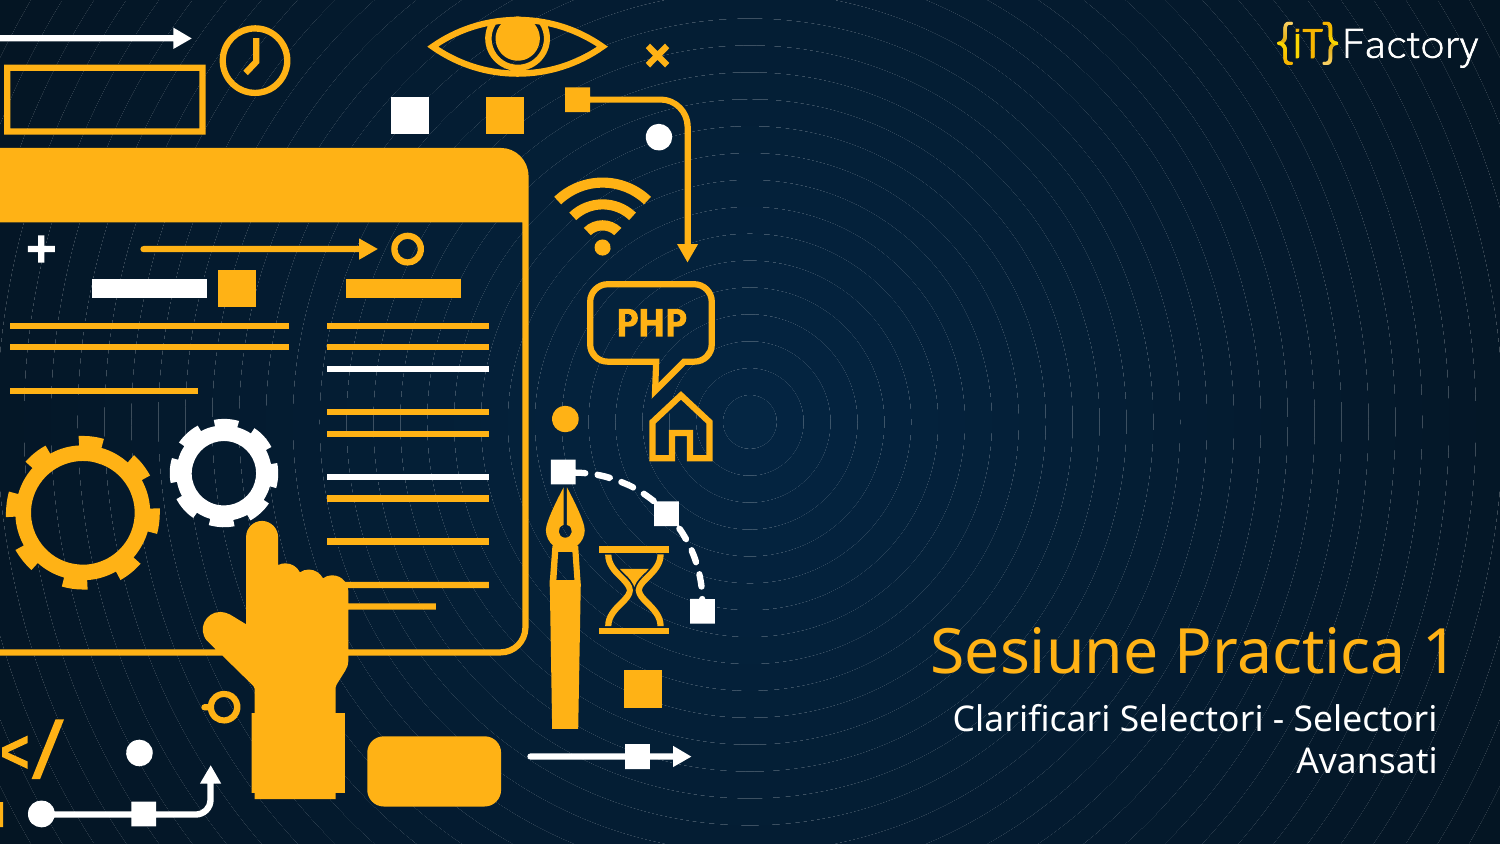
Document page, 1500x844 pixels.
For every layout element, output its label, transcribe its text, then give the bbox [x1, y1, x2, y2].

text_box [5, 435, 160, 590]
text_box [0, 147, 529, 800]
text_box [327, 322, 489, 329]
subtitle Clarificari Selectori - Selectori Avansati [812, 680, 1453, 749]
text_box [327, 344, 489, 351]
text_box [640, 308, 663, 337]
text_box [554, 177, 651, 205]
text_box [4, 64, 206, 135]
text_box [140, 238, 378, 260]
text_box [667, 308, 687, 337]
text_box [391, 96, 430, 135]
text_box [598, 546, 670, 553]
text_box [594, 239, 611, 256]
text_box [583, 220, 622, 236]
text_box [0, 27, 192, 49]
text_box [327, 495, 489, 502]
title Sesiune Practica 1 [859, 602, 1474, 702]
text_box [327, 430, 489, 437]
text_box [527, 744, 692, 770]
text_box [0, 802, 4, 828]
text_box [327, 538, 489, 545]
text_box [696, 571, 705, 590]
text_box [126, 739, 153, 767]
text_box [552, 405, 579, 433]
text_box [2, 735, 28, 769]
text_box [618, 308, 638, 337]
text_box [605, 554, 633, 627]
text_box [391, 232, 424, 266]
text_box [486, 96, 524, 135]
text_box [649, 391, 713, 462]
text_box [619, 568, 649, 588]
text_box [640, 490, 689, 543]
text_box [219, 25, 291, 97]
text_box [550, 459, 589, 485]
text_box [587, 281, 715, 399]
text_box [218, 269, 257, 308]
text_box [9, 344, 290, 351]
text_box [598, 628, 670, 635]
text_box [9, 322, 290, 329]
picture [1277, 16, 1479, 73]
text_box [427, 16, 608, 77]
text_box [327, 409, 489, 416]
text_box [545, 487, 585, 729]
text_box [645, 123, 673, 151]
text_box [91, 279, 207, 298]
text_box [201, 690, 241, 724]
text_box [565, 87, 699, 263]
text_box [623, 670, 662, 709]
text_box [635, 554, 664, 627]
text_box [645, 43, 670, 68]
text_box [367, 736, 502, 807]
text_box [243, 38, 260, 76]
text_box [327, 365, 489, 373]
text_box [27, 235, 55, 263]
text_box [690, 595, 715, 624]
text_box [345, 279, 461, 298]
text_box [327, 473, 489, 481]
text_box [594, 471, 613, 482]
text_box [569, 199, 636, 221]
text_box [9, 387, 198, 394]
text_box [27, 765, 222, 828]
text_box [618, 478, 637, 491]
text_box [31, 719, 65, 780]
text_box [169, 418, 279, 528]
text_box [688, 547, 700, 566]
